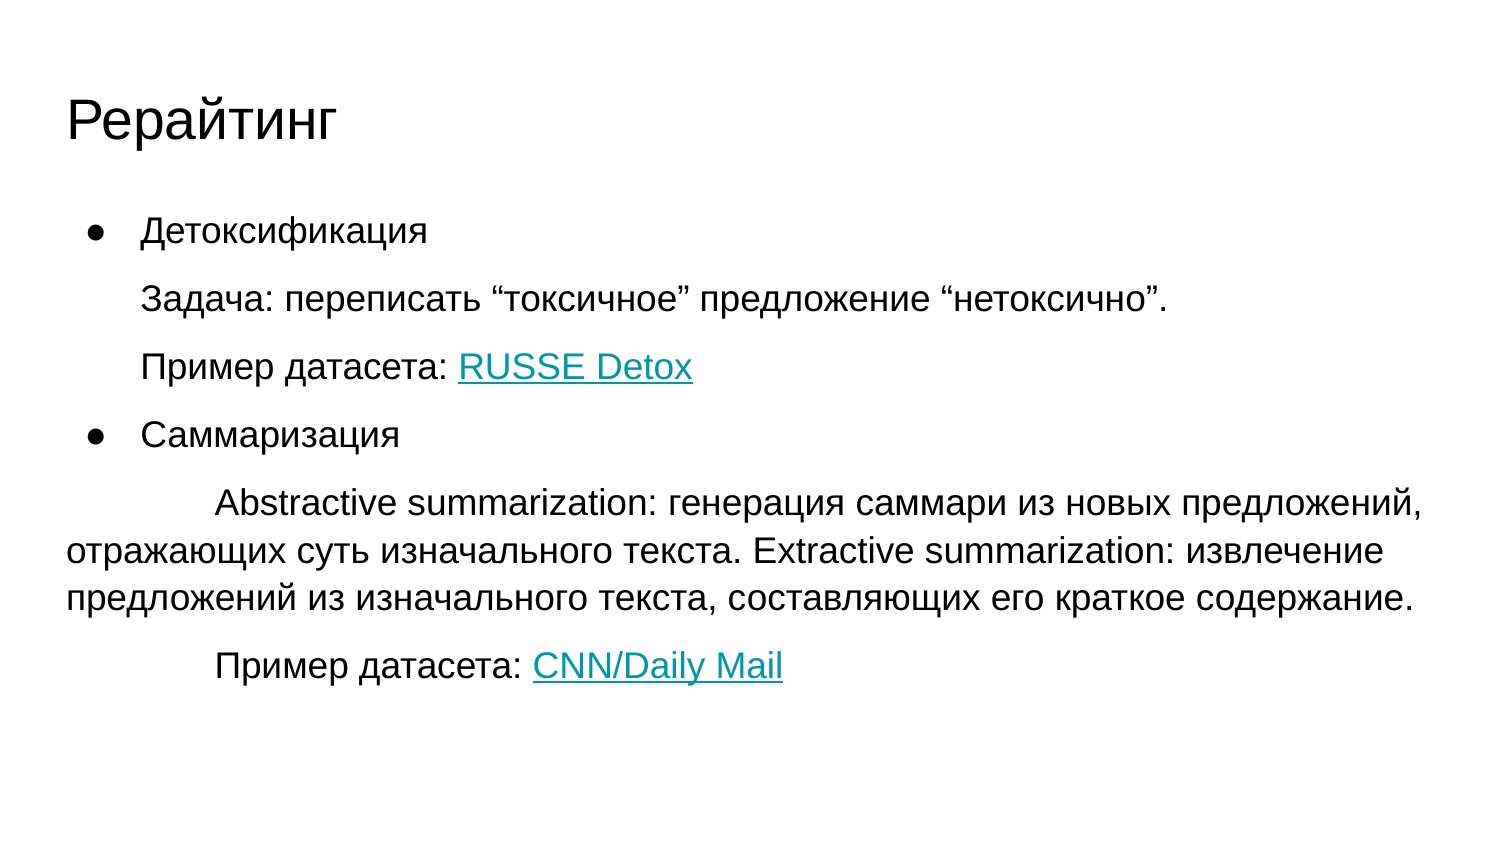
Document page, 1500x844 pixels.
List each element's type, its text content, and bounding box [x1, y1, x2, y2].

list Детоксификация Задача: переписать “токсичное” предложение “нетоксично”. Пример датасета: RUSSE Detox Саммаризация Abstractive summarization: генерация саммари из новых предложений, отражающих суть изначального текста. Extractive summarization: извлечение предложений из изначального текста, составляющих его краткое содержание. Пример датасета: CNN/Daily Mail [51, 189, 1449, 750]
title Рерайтинг [51, 72, 1449, 167]
